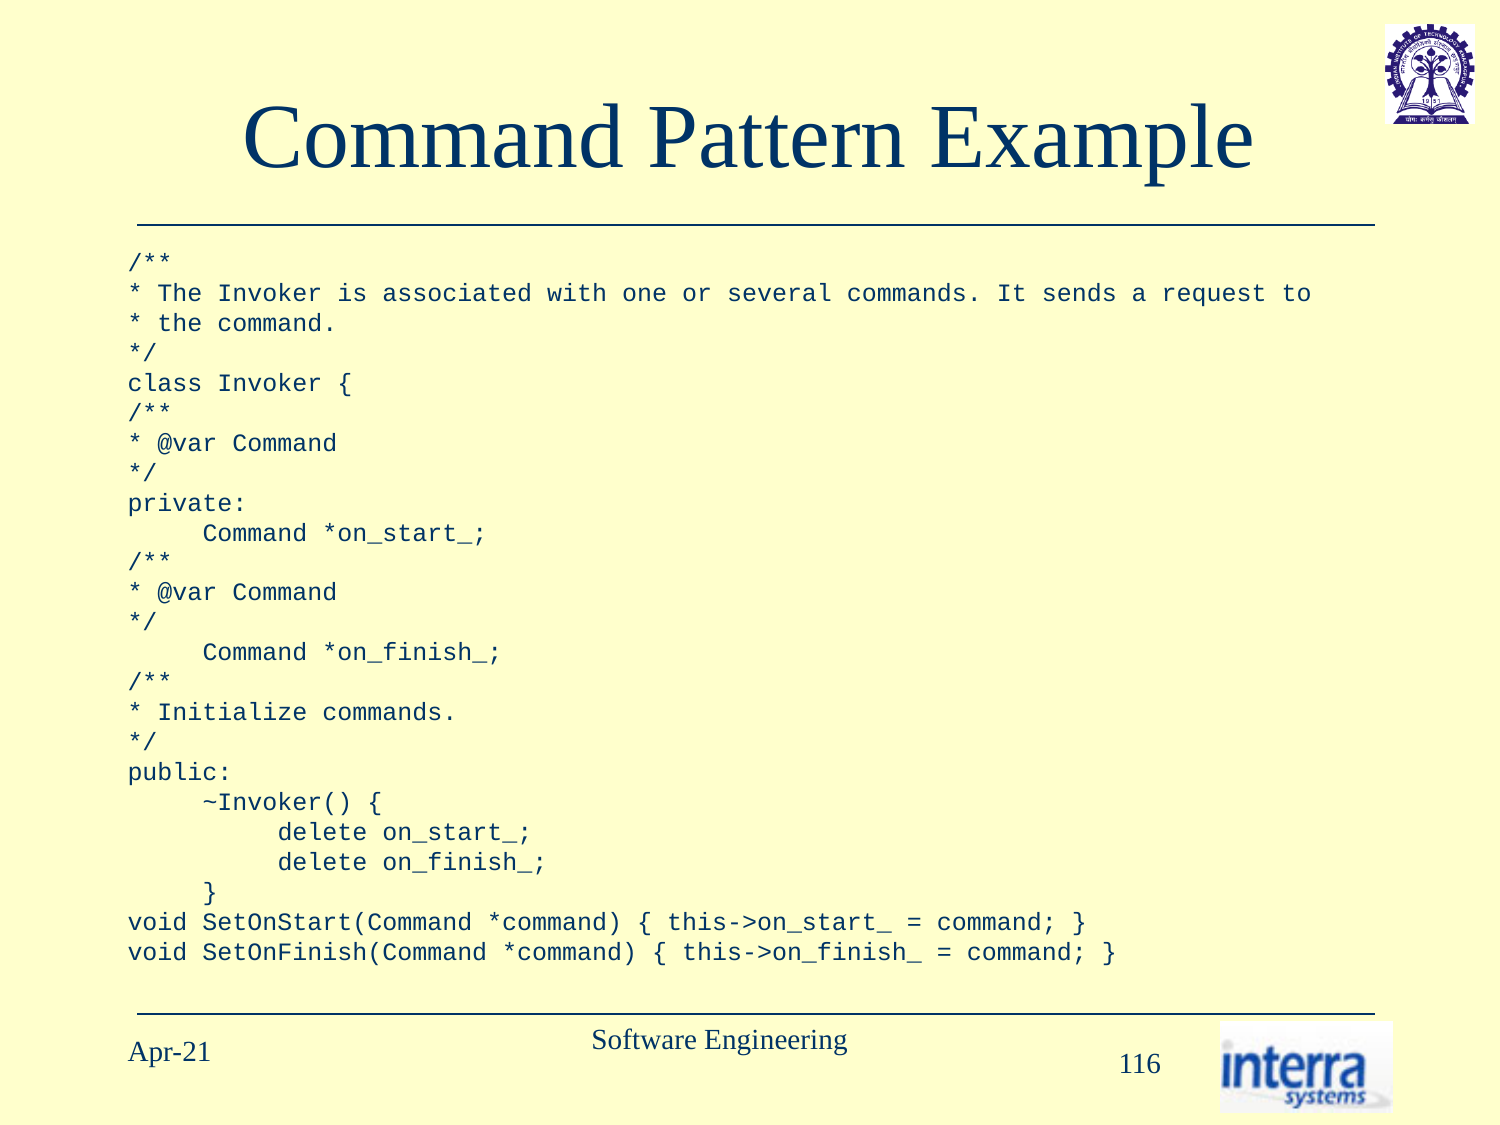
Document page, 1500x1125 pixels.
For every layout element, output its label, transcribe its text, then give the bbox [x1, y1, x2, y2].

text_box /** * The Invoker is associated with one or several commands. It sends a request to * the command. */ class Invoker { /** * @var Command */ private: Command *on_start_; /** * @var Command */ Command *on_finish_; /** * Initialize commands. */ public: ~Invoker() { delete on_start_; delete on_finish_; } void SetOnStart(Command *command) { this->on_start_ = command; } void SetOnFinish(Command *command) { this->on_finish_ = command; } [112, 238, 1457, 973]
picture [1220, 1021, 1393, 1113]
title Command Pattern Example [112, 37, 1388, 225]
picture [1385, 24, 1475, 124]
text_box Apr-21 [112, 1024, 307, 1100]
text_box Software Engineering [349, 1013, 1090, 1125]
